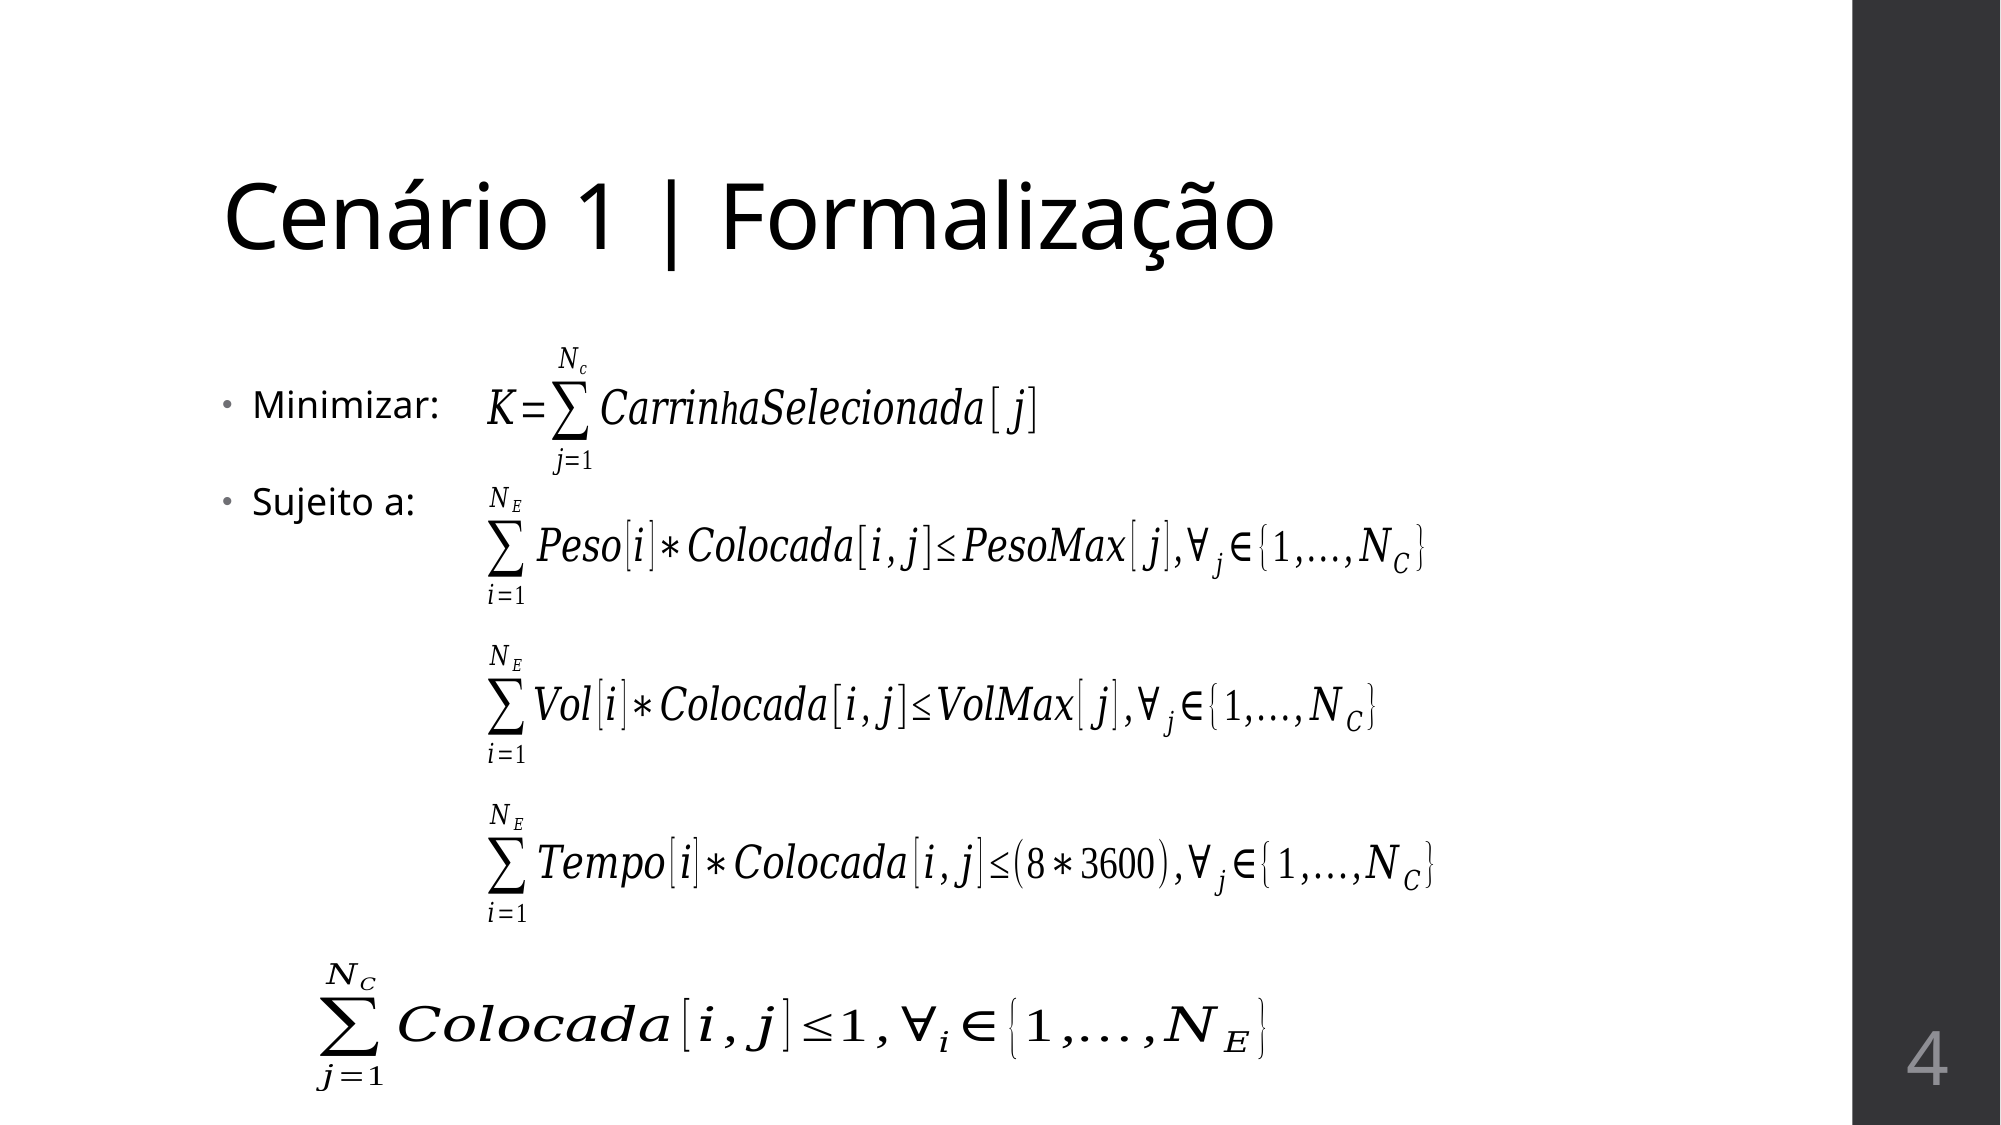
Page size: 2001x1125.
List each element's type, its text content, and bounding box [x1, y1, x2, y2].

list Minimizar: Sujeito a: [206, 298, 1617, 1013]
title Cenário 1 | Formalização [206, 60, 1797, 278]
slide_number 4 [1852, 1012, 2000, 1110]
